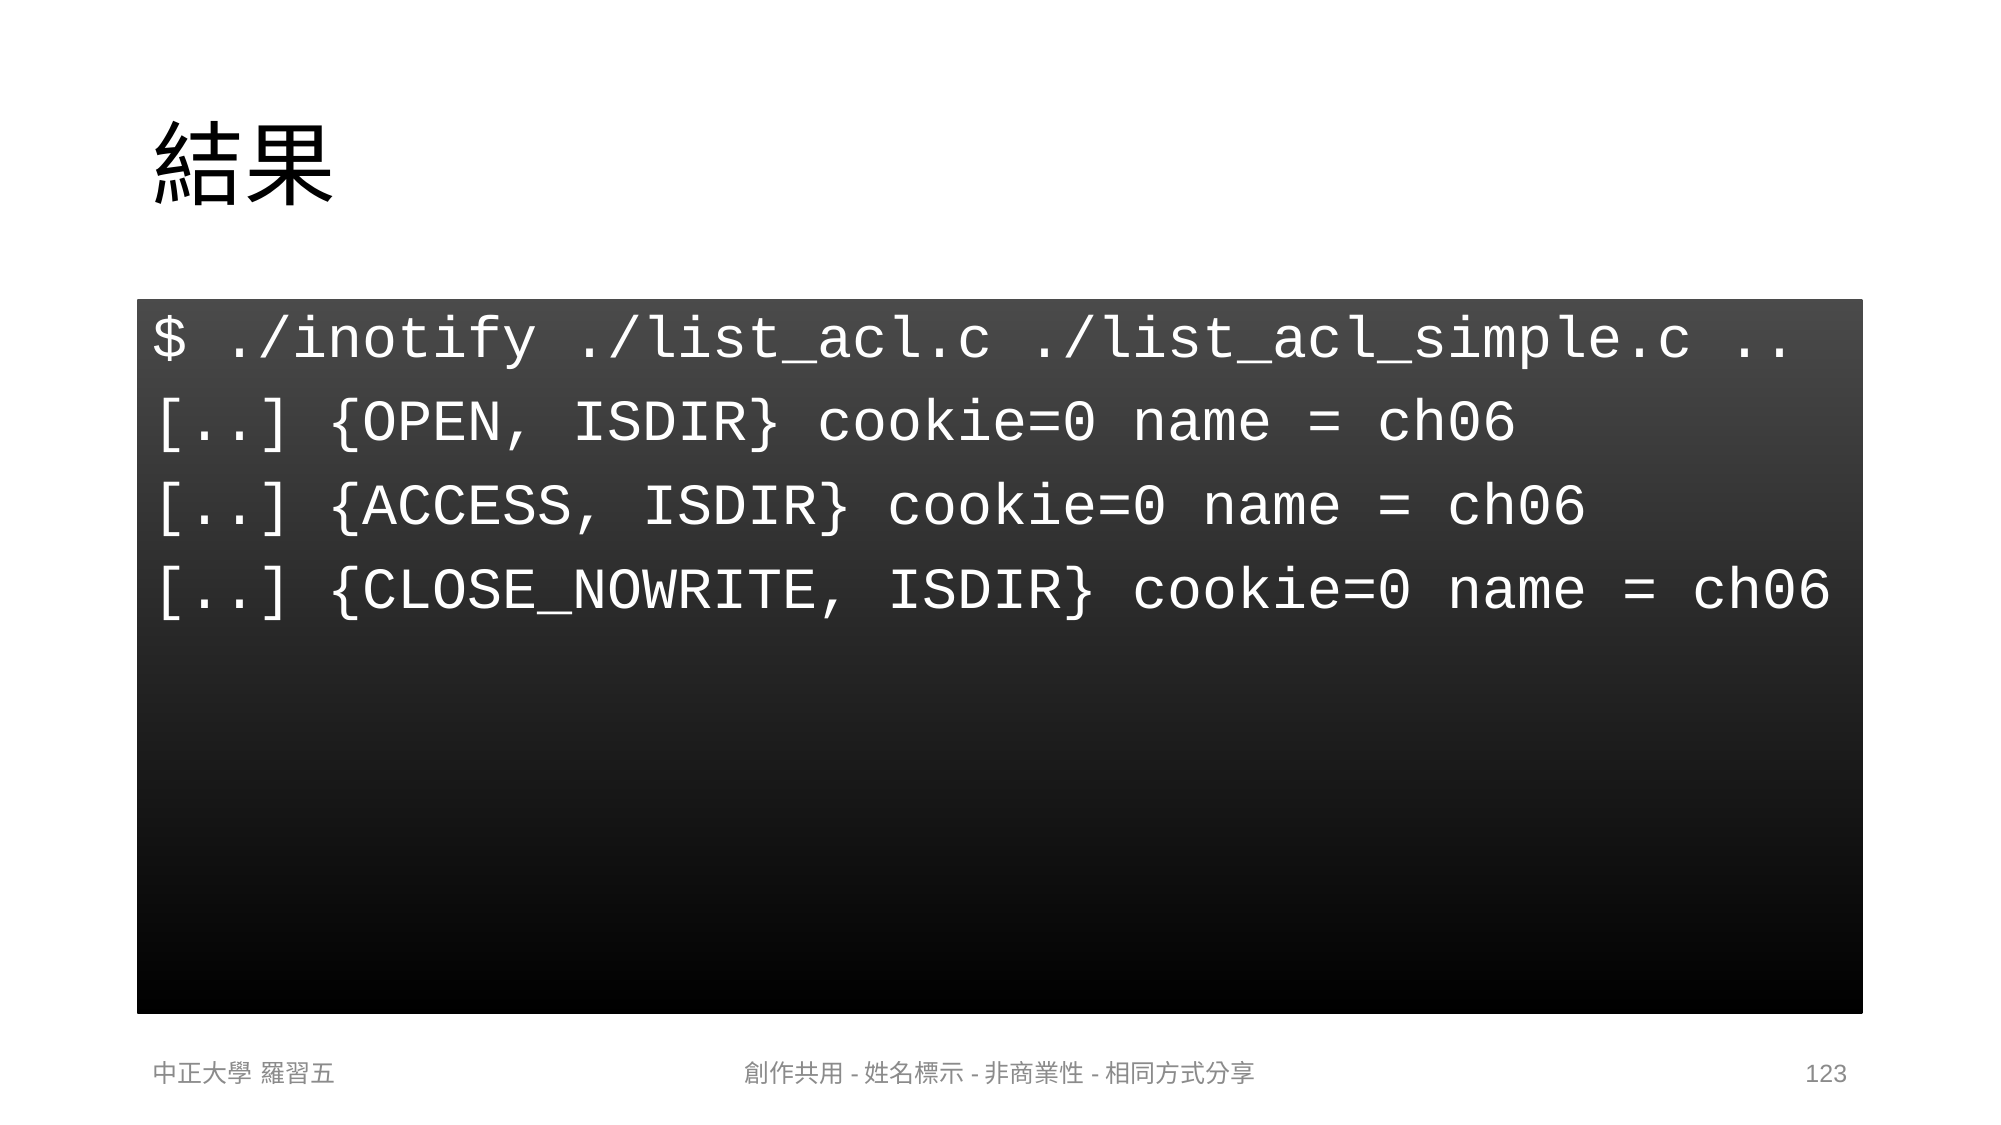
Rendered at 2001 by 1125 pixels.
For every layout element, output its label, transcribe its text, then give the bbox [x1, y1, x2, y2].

text_box 結果 [137, 59, 1863, 278]
text_box $ ./inotify ./list_acl.c ./list_acl_simple.c .. [..] {OPEN, ISDIR} cookie=0 name = ch06 [..] {ACCESS, ISDIR} cookie=0 name = ch06 [..] {CLOSE_NOWRITE, ISDIR} cookie=0 name = ch06 [137, 299, 1863, 1014]
footer 創作共用-姓名標示-非商業性-相同方式分享 [662, 1042, 1338, 1103]
slide_number 123 [1412, 1042, 1863, 1103]
slide_number 中正大學 羅習五 [137, 1042, 588, 1103]
